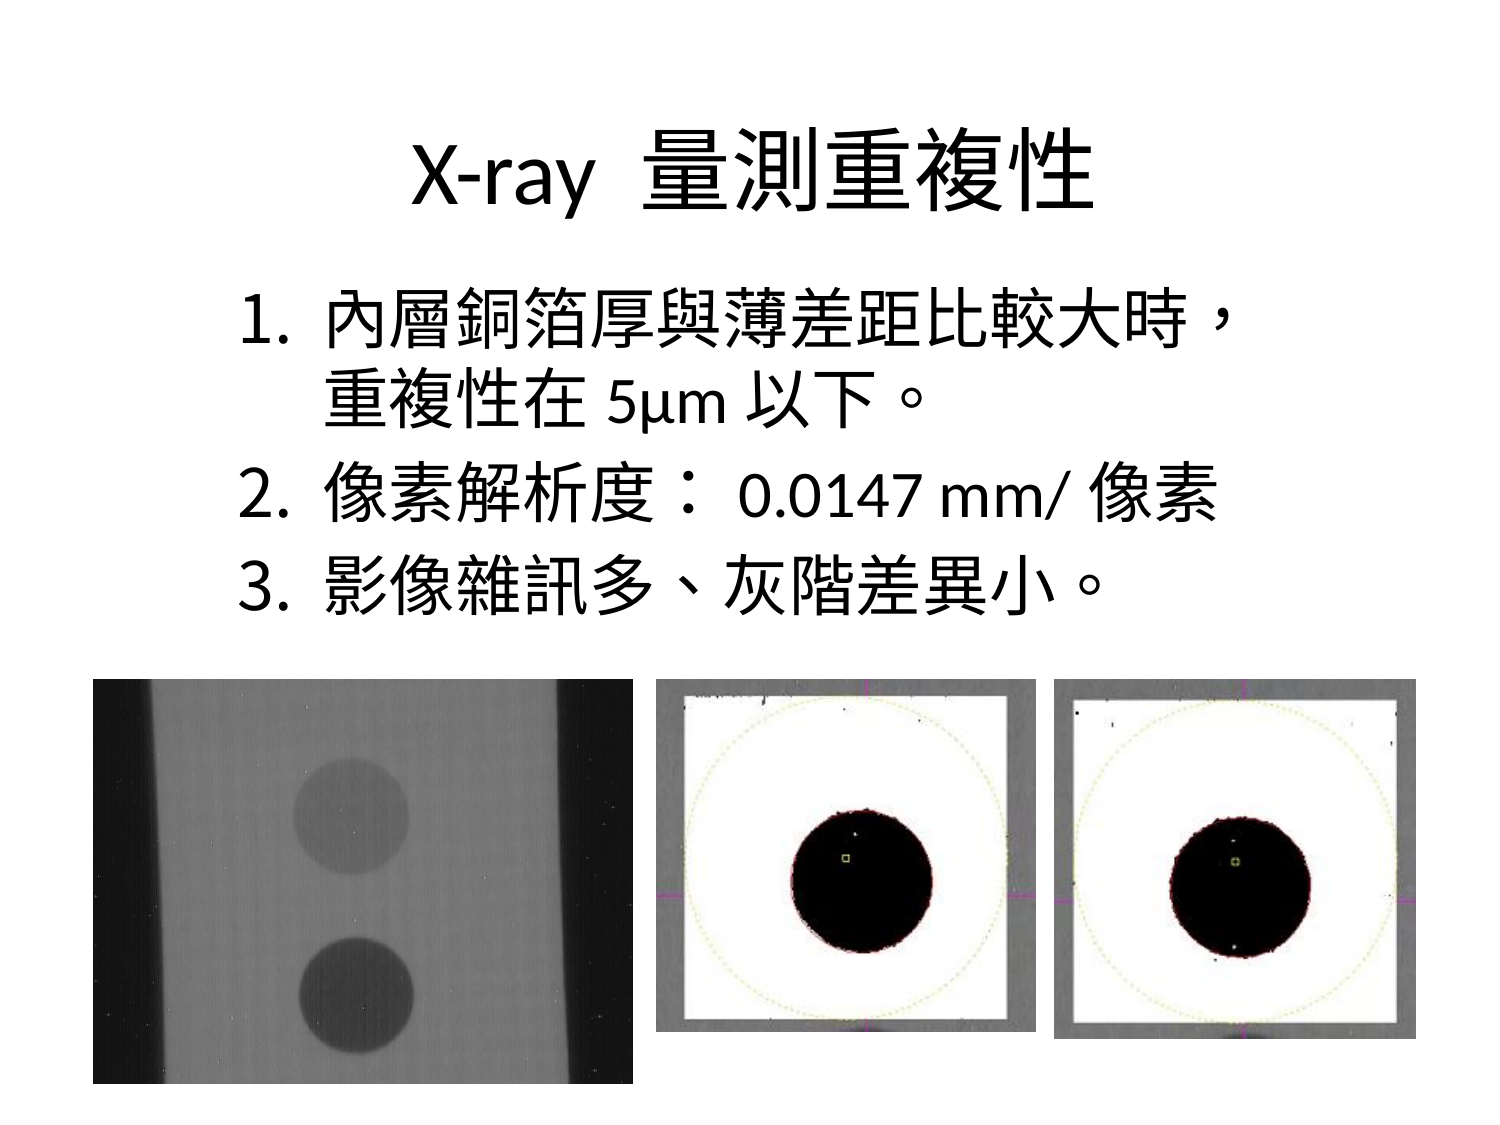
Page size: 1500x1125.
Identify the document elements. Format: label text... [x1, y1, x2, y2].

title X-ray 量測重複性 [117, 46, 1393, 288]
subtitle 內層銅箔厚與薄差距比較大時，重複性在5μm以下。 像素解析度：0.0147 mm/像素 影像雜訊多、灰階差異小。 [222, 269, 1273, 680]
picture [1054, 679, 1416, 1040]
picture [93, 679, 633, 1085]
picture [655, 679, 1037, 1032]
